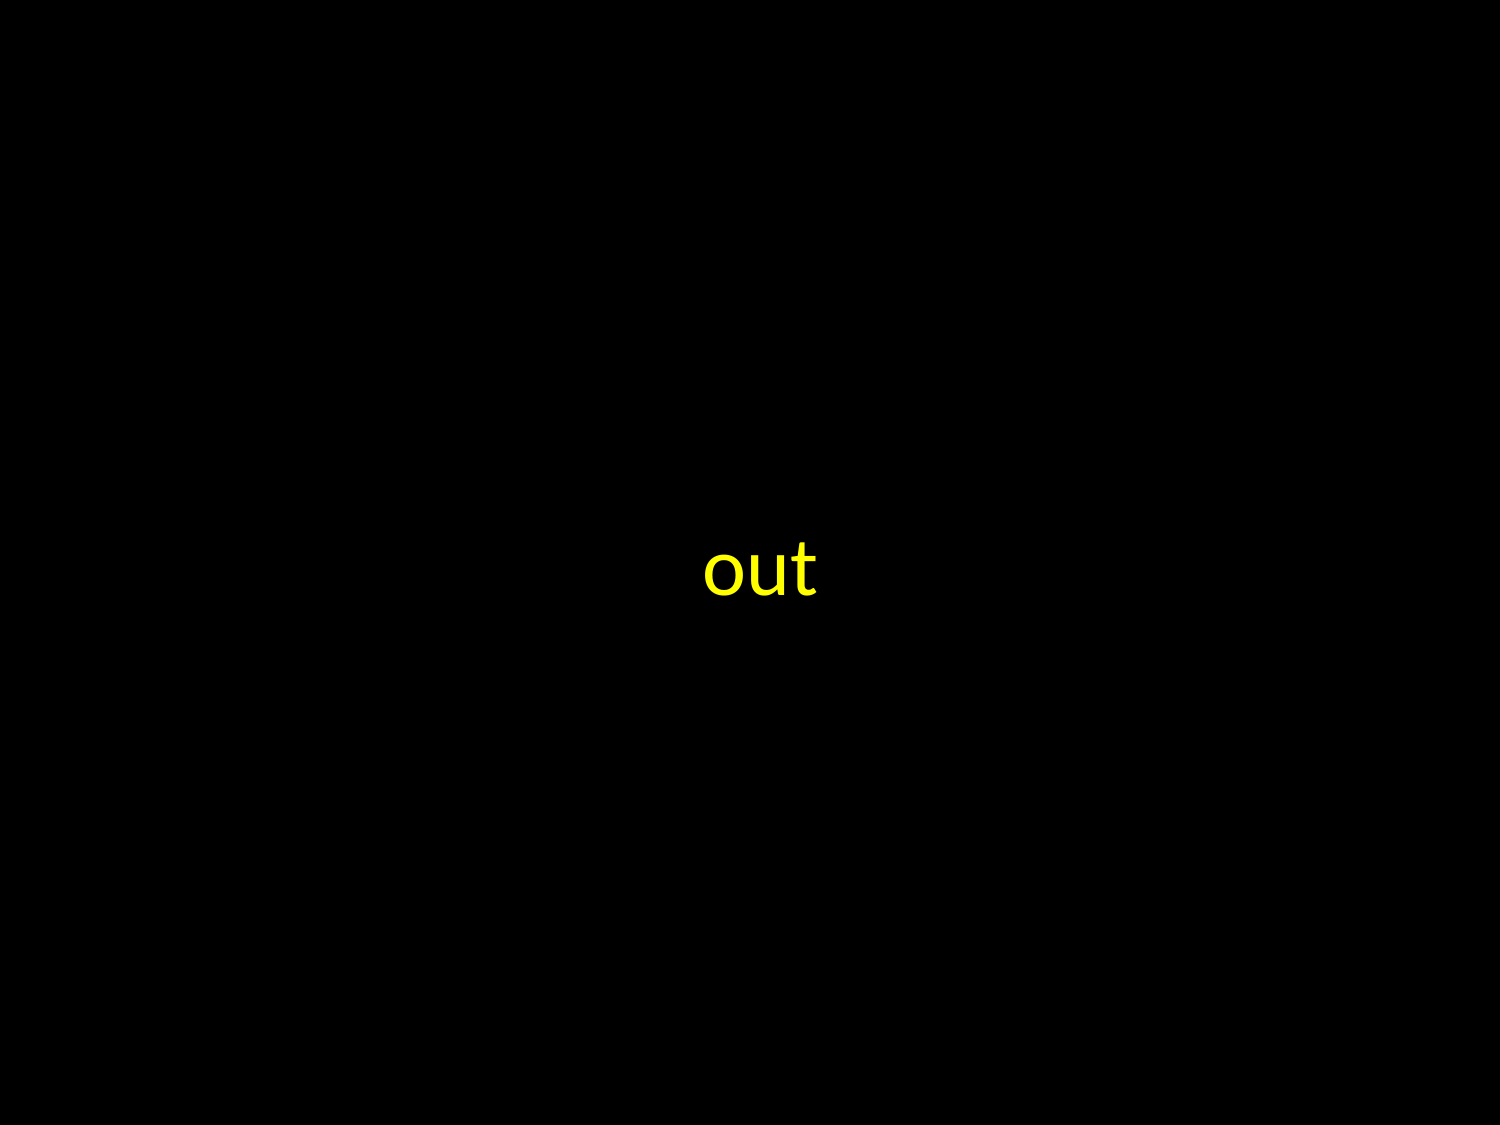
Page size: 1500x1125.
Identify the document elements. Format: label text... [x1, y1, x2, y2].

text_box out [687, 504, 834, 620]
